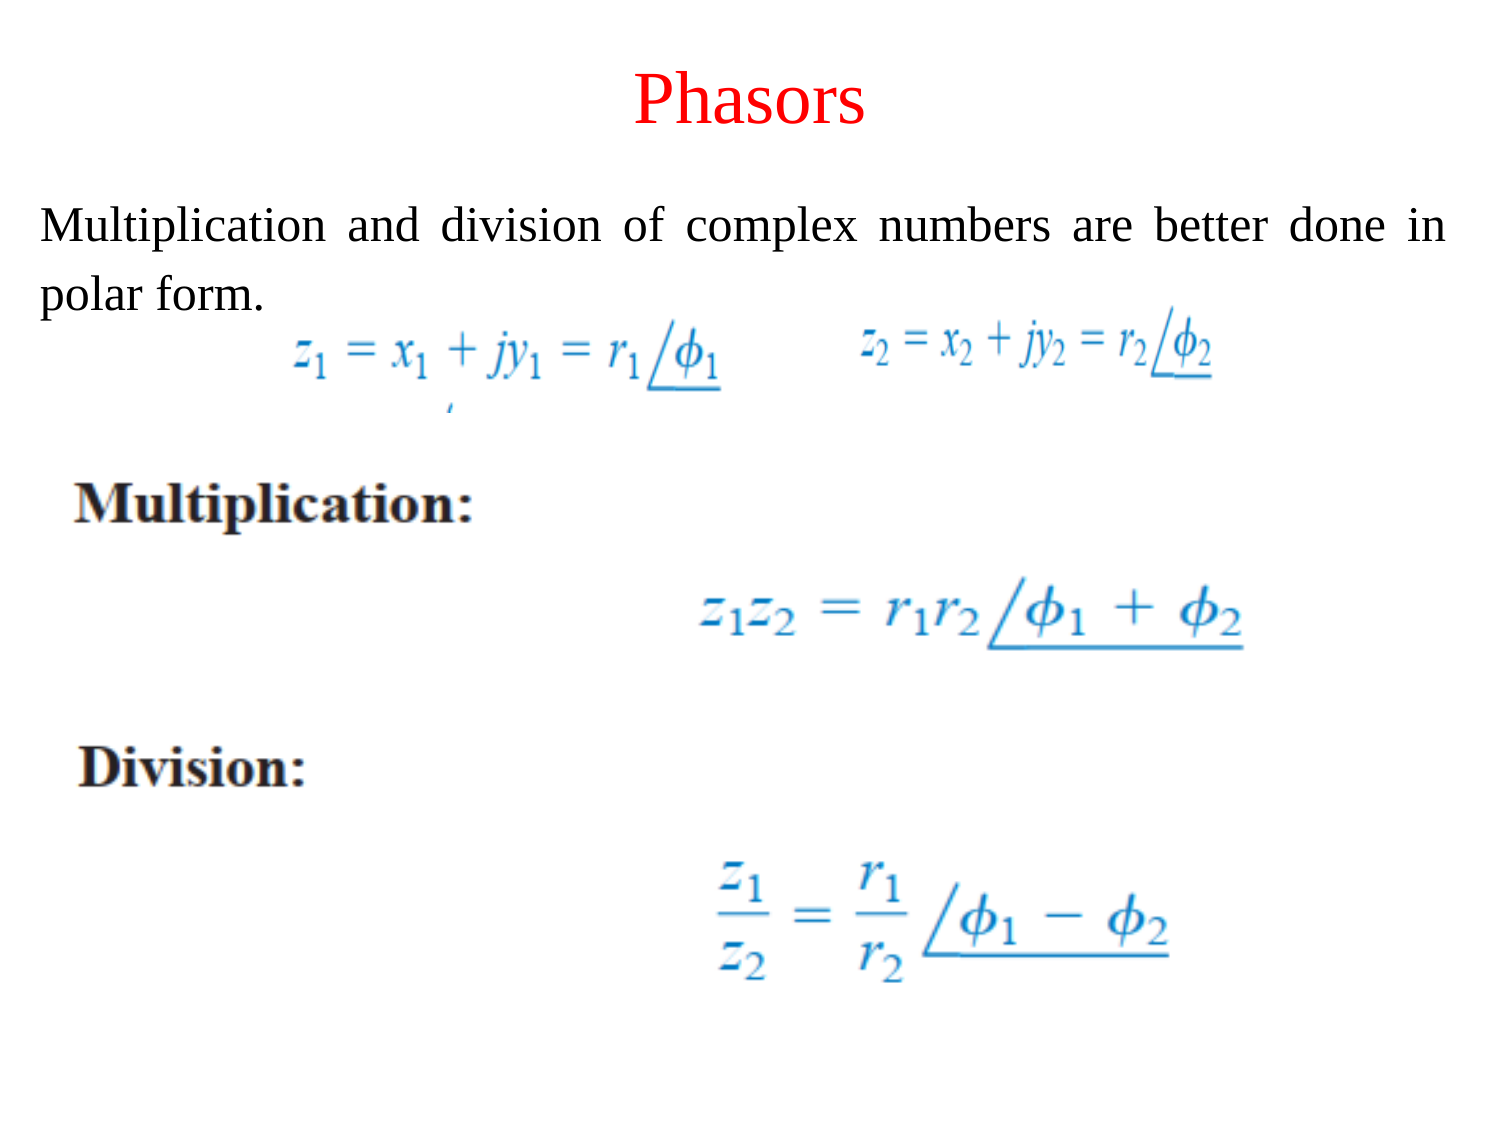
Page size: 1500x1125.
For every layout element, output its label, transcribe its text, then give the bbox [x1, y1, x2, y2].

list Multiplication and division of complex numbers are better done in polar form. [24, 174, 1463, 1100]
picture [66, 737, 1203, 988]
picture [287, 308, 734, 413]
picture [849, 297, 1226, 397]
title Phasors [75, 0, 1425, 174]
picture [62, 474, 1263, 663]
